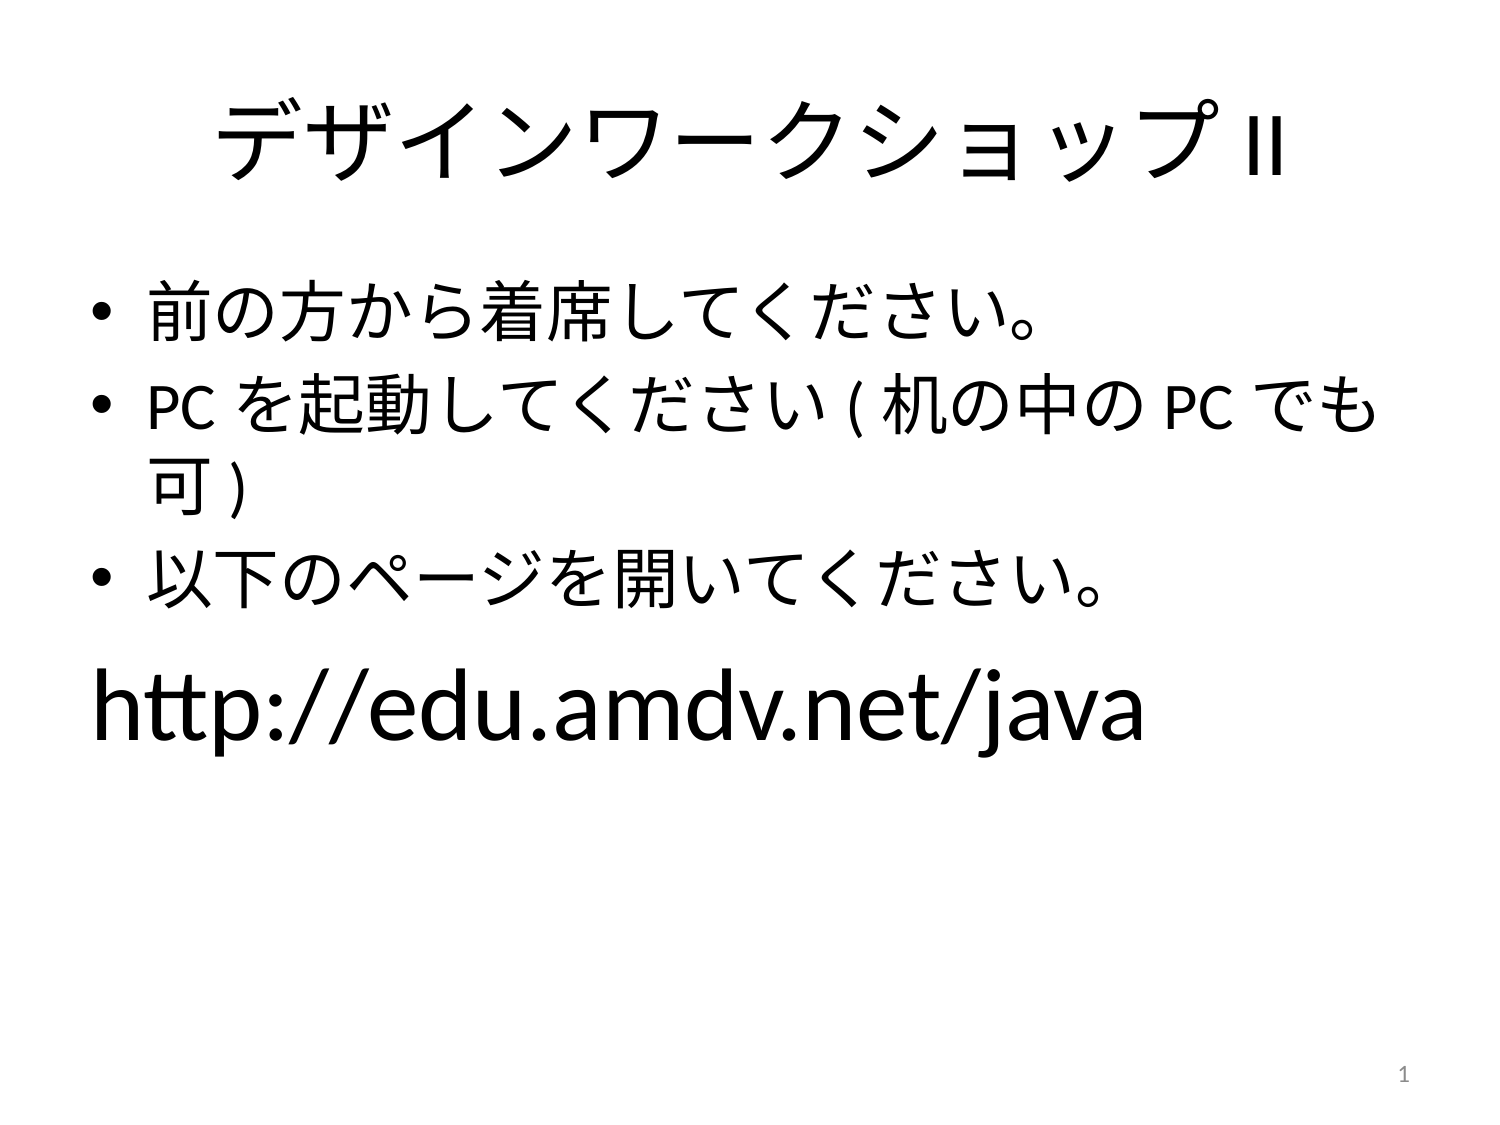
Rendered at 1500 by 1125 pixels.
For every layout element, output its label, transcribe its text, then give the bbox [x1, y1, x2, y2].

slide_number 1 [1074, 1042, 1425, 1103]
title デザインワークショップII [75, 45, 1425, 233]
list 前の方から着席してください。 PCを起動してください(机の中のPCでも可) 以下のページを開いてください。 http://edu.amdv.net/java [75, 262, 1425, 1005]
